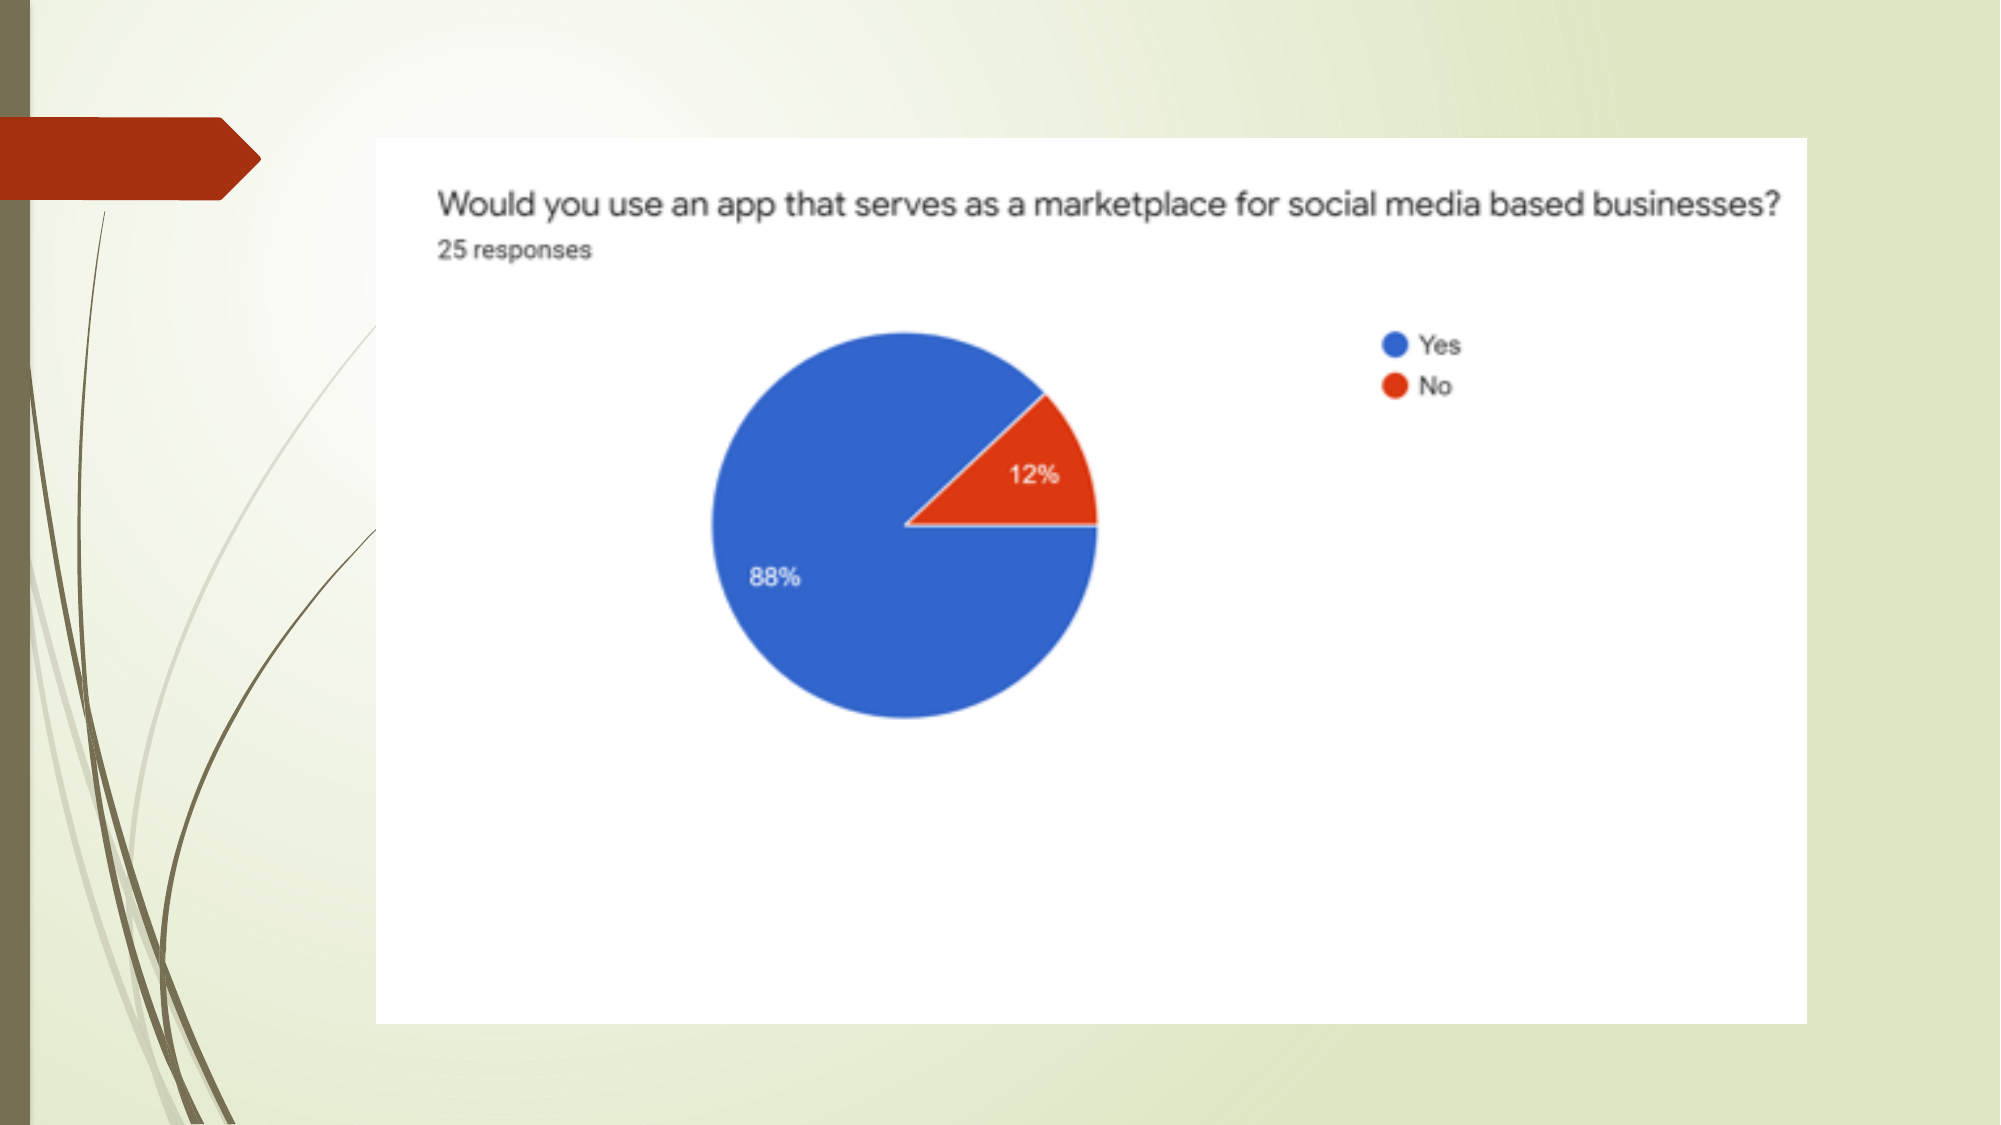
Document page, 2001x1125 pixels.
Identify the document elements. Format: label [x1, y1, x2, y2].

picture [375, 137, 1807, 1024]
